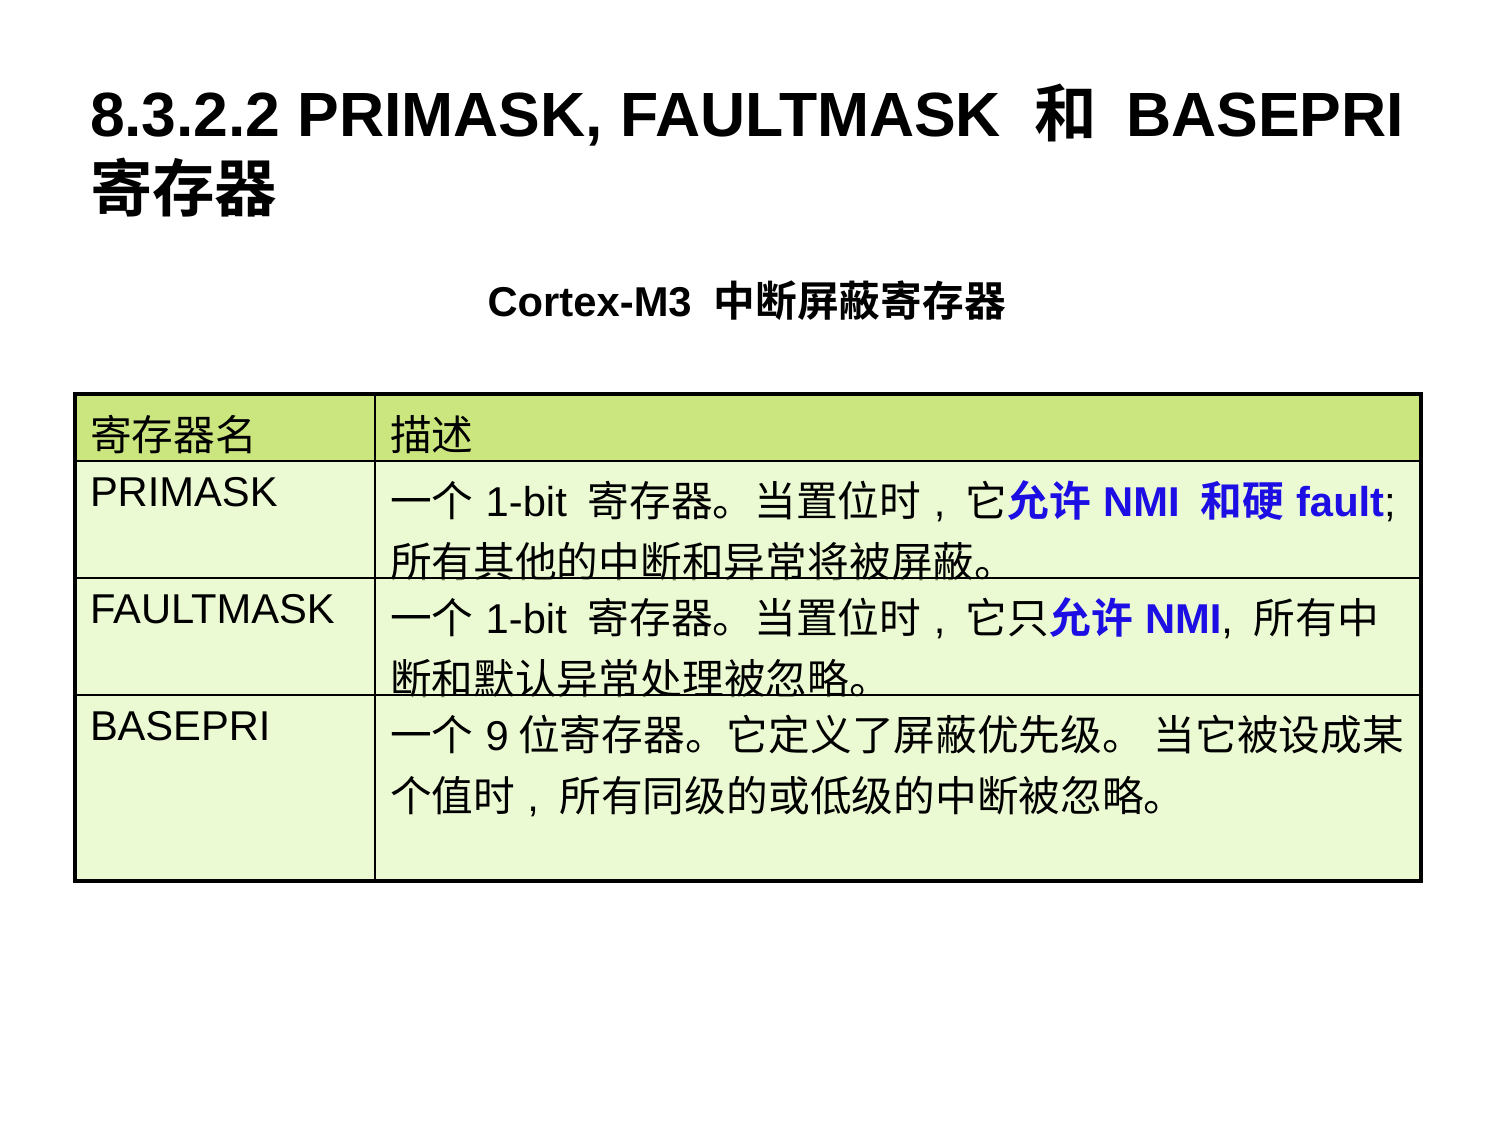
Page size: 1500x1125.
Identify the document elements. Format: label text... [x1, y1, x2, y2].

table_cell 一个1-bit 寄存器。当置位时, 它允许NMI 和硬fault; 所有其他的中断和异常将被屏蔽。 [376, 462, 1419, 577]
table_cell BASEPRI [77, 696, 374, 879]
list 8.3.2.2 PRIMASK, FAULTMASK 和 BASEPRI 寄存器 [75, 66, 1425, 232]
table_cell FAULTMASK [77, 579, 374, 694]
table_cell 一个1-bit 寄存器。当置位时, 它只允许NMI, 所有中断和默认异常处理被忽略。 [376, 579, 1419, 694]
table_cell PRIMASK [77, 462, 374, 577]
text_box Cortex-M3 中断屏蔽寄存器 [262, 267, 1231, 332]
table_cell 一个9位寄存器。它定义了屏蔽优先级。 当它被设成某个值时, 所有同级的或低级的中断被忽略。 [376, 696, 1419, 879]
table_header 寄存器名 [77, 396, 374, 460]
table_header 描述 [376, 396, 1419, 460]
